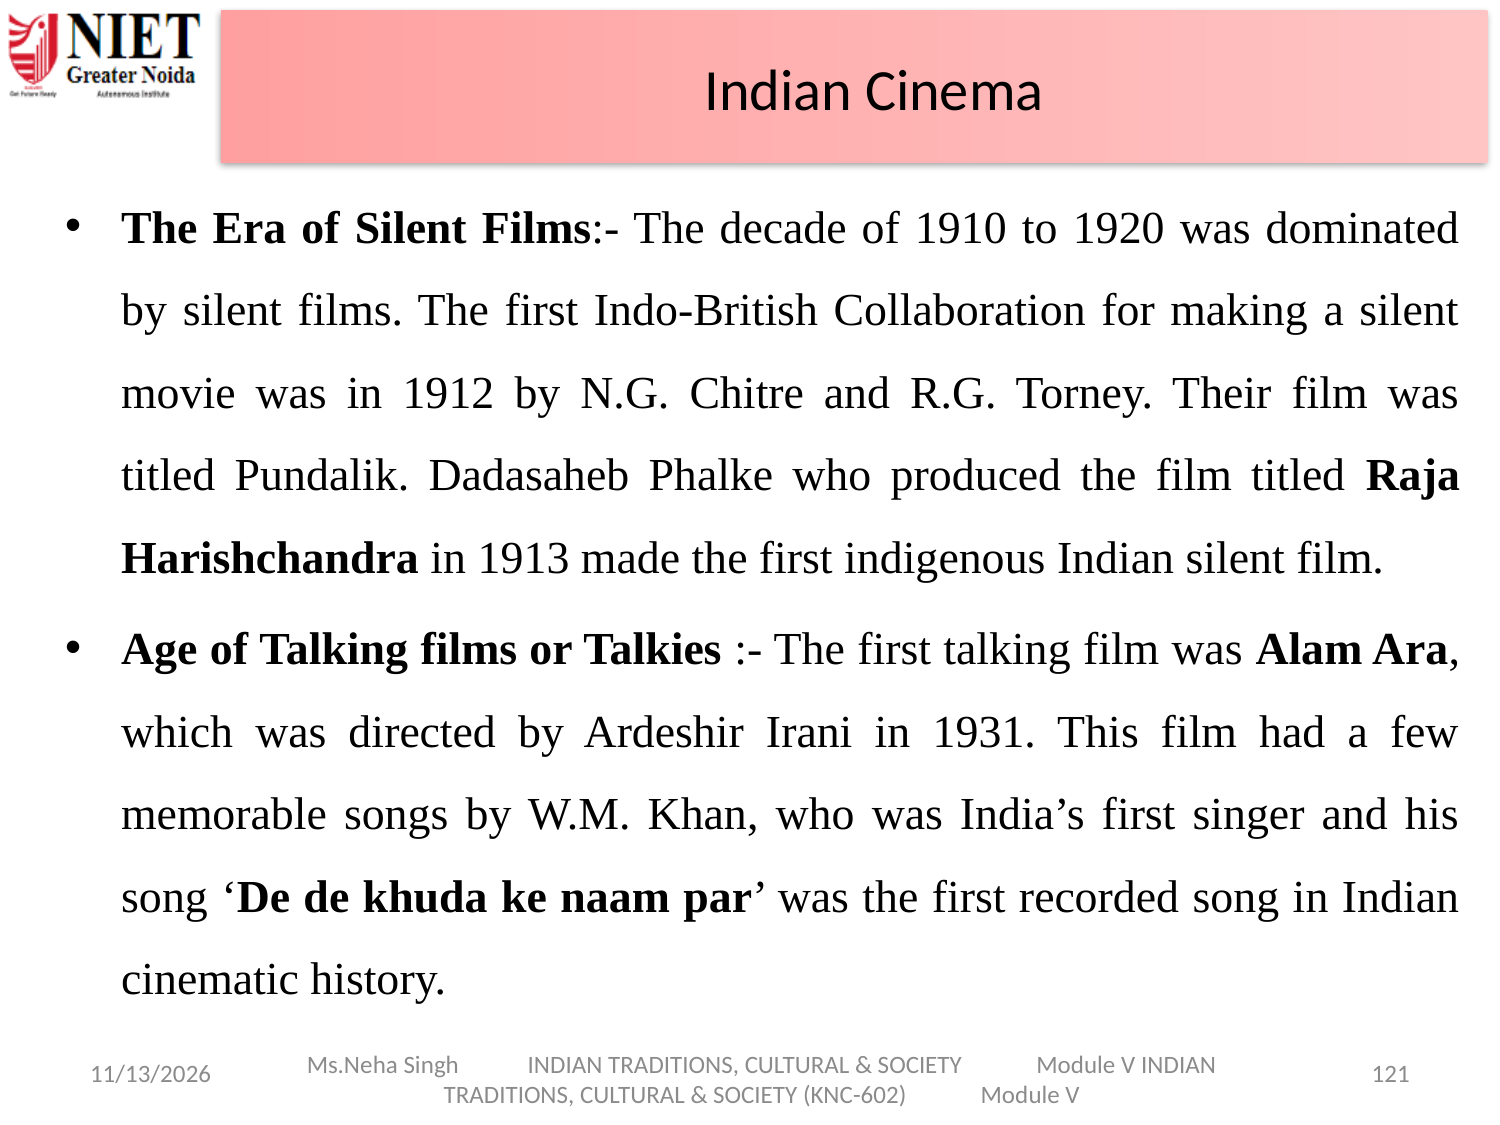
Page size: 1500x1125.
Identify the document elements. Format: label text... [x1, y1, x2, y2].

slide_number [75, 1042, 237, 1103]
slide_number 121 [1287, 1042, 1425, 1103]
text_box Indian Cinema [220, 10, 1488, 163]
list The Era of Silent Films:- The decade of 1910 to 1920 was dominated by silent films. The first Indo-British Collaboration for making a silent movie was in 1912 by N.G. Chitre and R.G. Torney. Their film was titled Pundalik. Dadasaheb Phalke who produced the film titled Raja Harishchandra in 1913 made the first indigenous Indian silent film. Age of Talking films or Talkies :- The first talking film was Alam Ara, which was directed by Ardeshir Irani in 1931. This film had a few memorable songs by W.M. Khan, who was India’s first singer and his song ‘De de khuda ke naam par’ was the first recorded song in Indian cinematic history. [50, 162, 1475, 1043]
footer Ms.Neha Singh INDIAN TRADITIONS, CULTURAL & SOCIETY Module V INDIAN TRADITIONS, CULTURAL & SOCIETY (KNC-602) Module V [237, 1042, 1288, 1115]
picture [0, 0, 213, 116]
